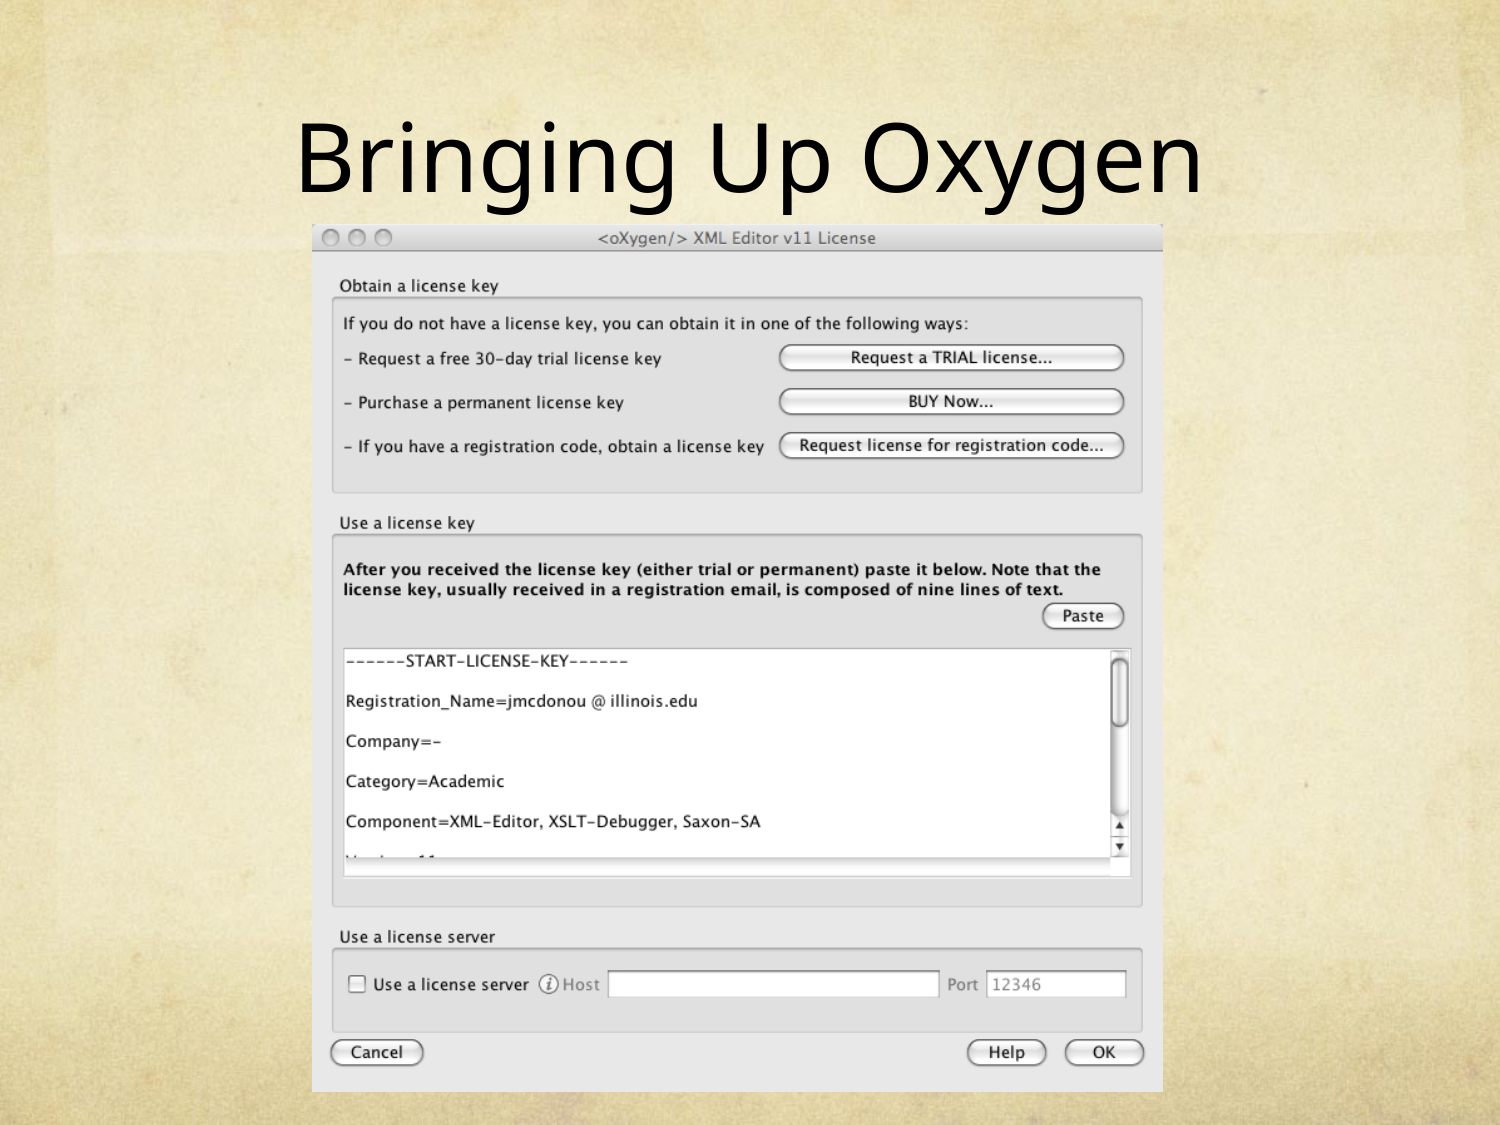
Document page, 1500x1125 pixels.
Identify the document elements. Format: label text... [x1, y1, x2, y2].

title Bringing Up Oxygen [150, 82, 1350, 225]
picture [0, 0, 1500, 1125]
